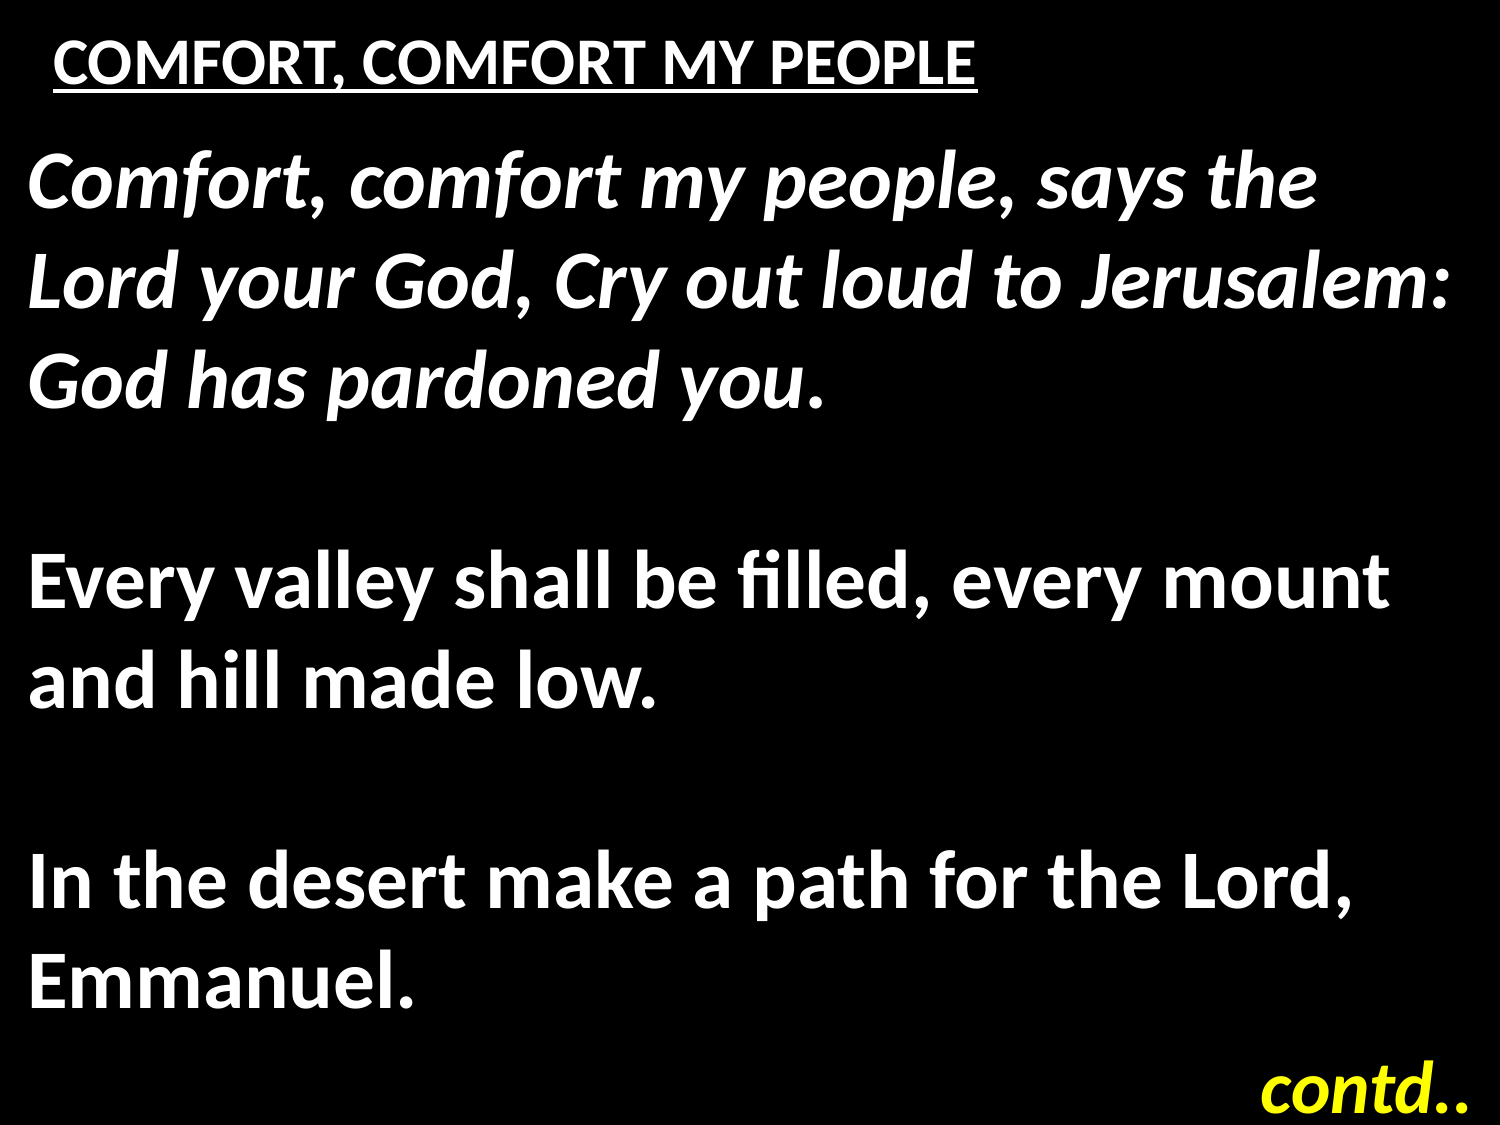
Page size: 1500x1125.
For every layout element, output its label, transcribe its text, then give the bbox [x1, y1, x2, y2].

text_box contd.. [1245, 1042, 1500, 1125]
list Comfort, comfort my people, says the Lord your God, Cry out loud to Jerusalem: God has pardoned you. Every valley shall be filled, every mount and hill made low. In the desert make a path for the Lord, Emmanuel. [8, 125, 1489, 1116]
title COMFORT, COMFORT MY PEOPLE [10, 0, 1490, 117]
